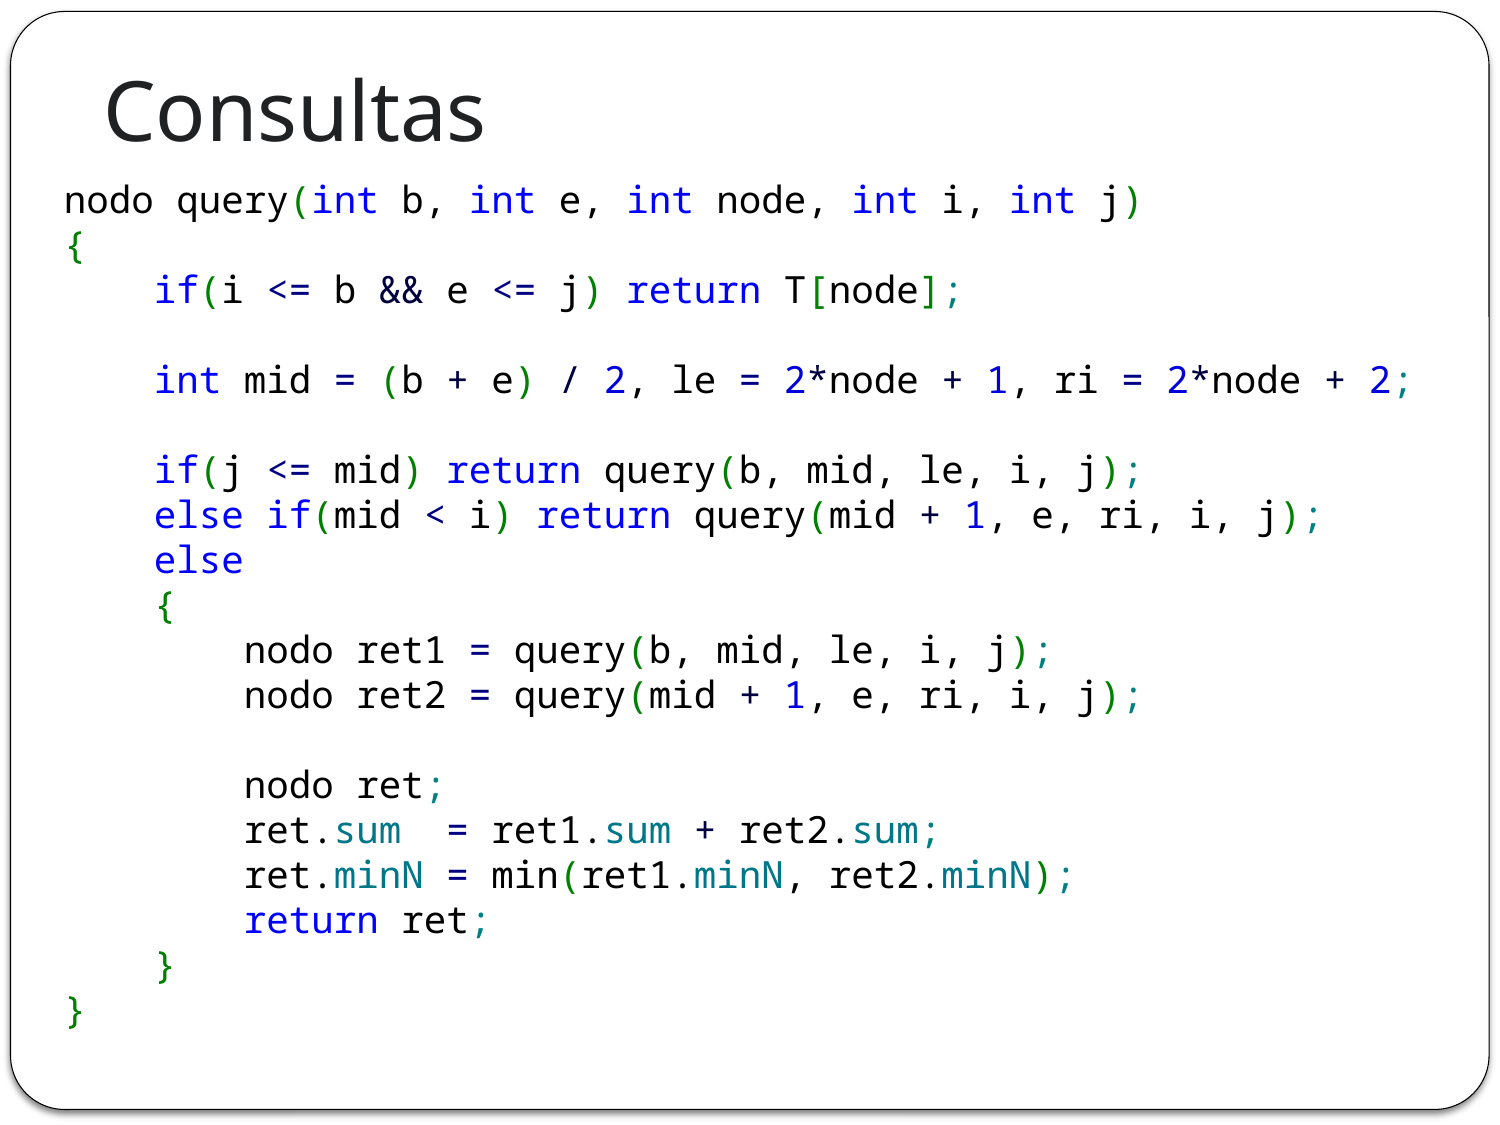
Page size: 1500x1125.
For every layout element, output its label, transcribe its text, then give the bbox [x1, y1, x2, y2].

title Consultas [88, 42, 1364, 168]
text_box nodo query(int b, int e, int node, int i, int j) { if(i <= b && e <= j) return T[node]; int mid = (b + e) / 2, le = 2*node + 1, ri = 2*node + 2; if(j <= mid) return query(b, mid, le, i, j); else if(mid < i) return query(mid + 1, e, ri, i, j); else { nodo ret1 = query(b, mid, le, i, j); nodo ret2 = query(mid + 1, e, ri, i, j); nodo ret; ret.sum = ret1.sum + ret2.sum; ret.minN = min(ret1.minN, ret2.minN); return ret; } } [48, 168, 1429, 1038]
